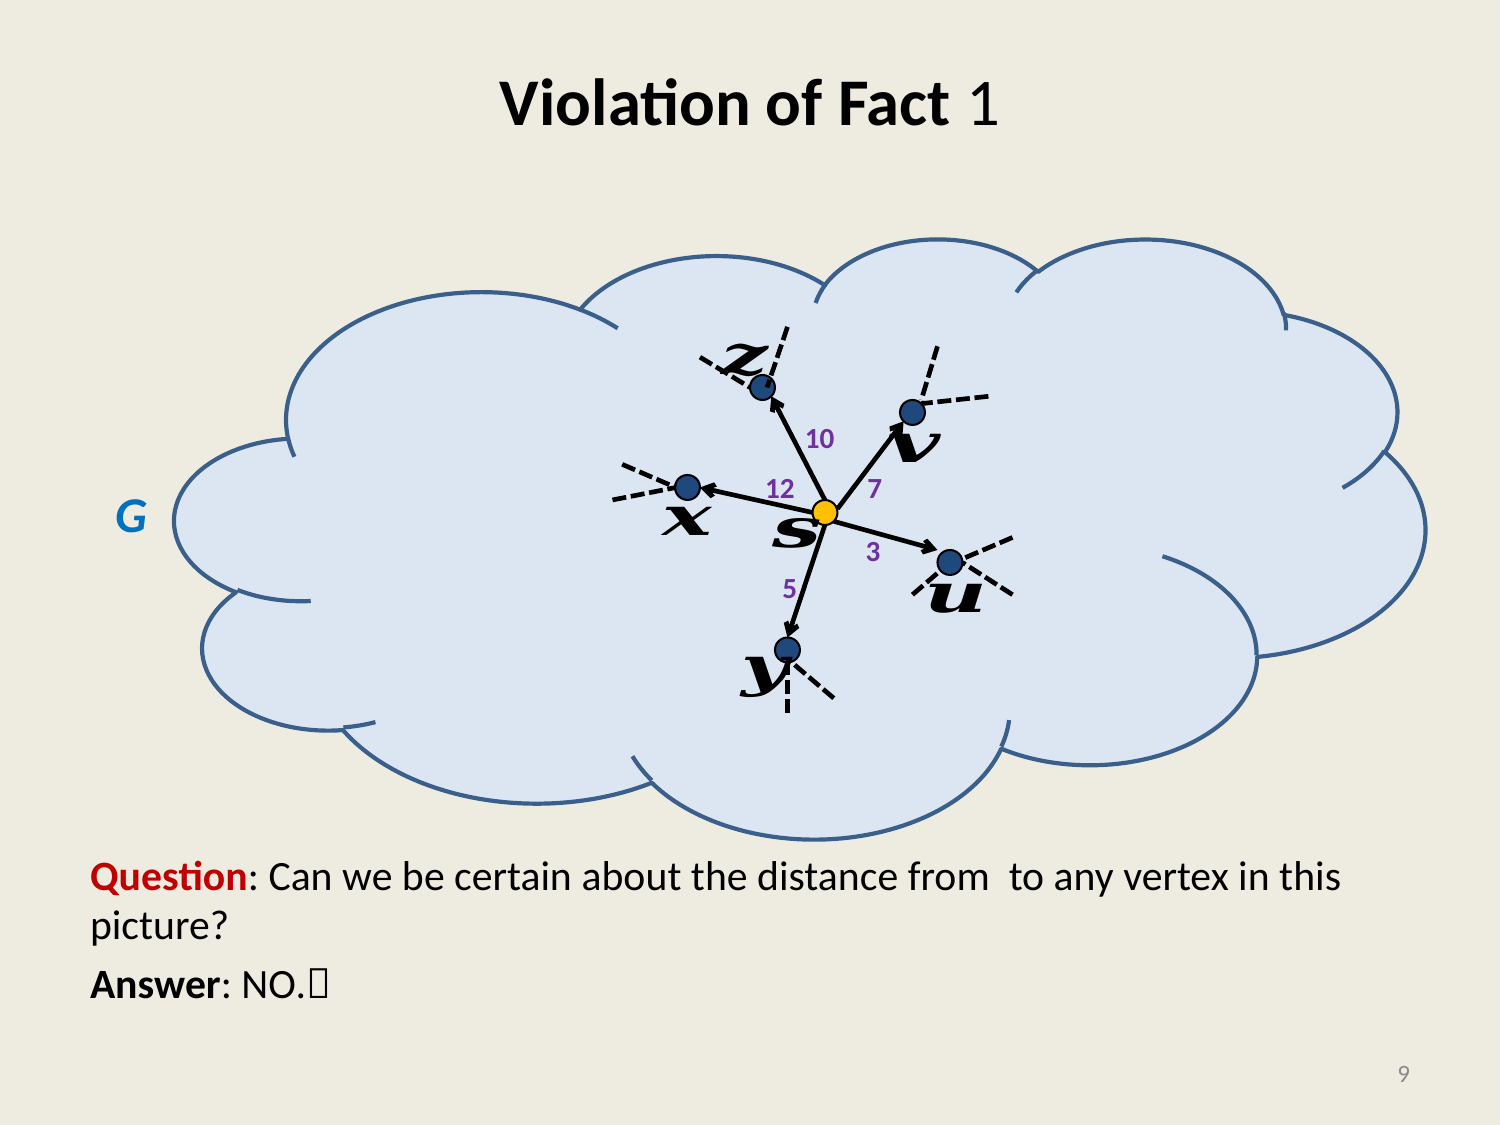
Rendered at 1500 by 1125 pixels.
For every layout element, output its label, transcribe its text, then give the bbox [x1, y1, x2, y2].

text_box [612, 326, 1013, 713]
title Violation of Fact 1 [75, 45, 1425, 233]
text_box G [100, 474, 162, 550]
text_box [171, 237, 1428, 842]
slide_number 9 [1074, 1042, 1425, 1103]
